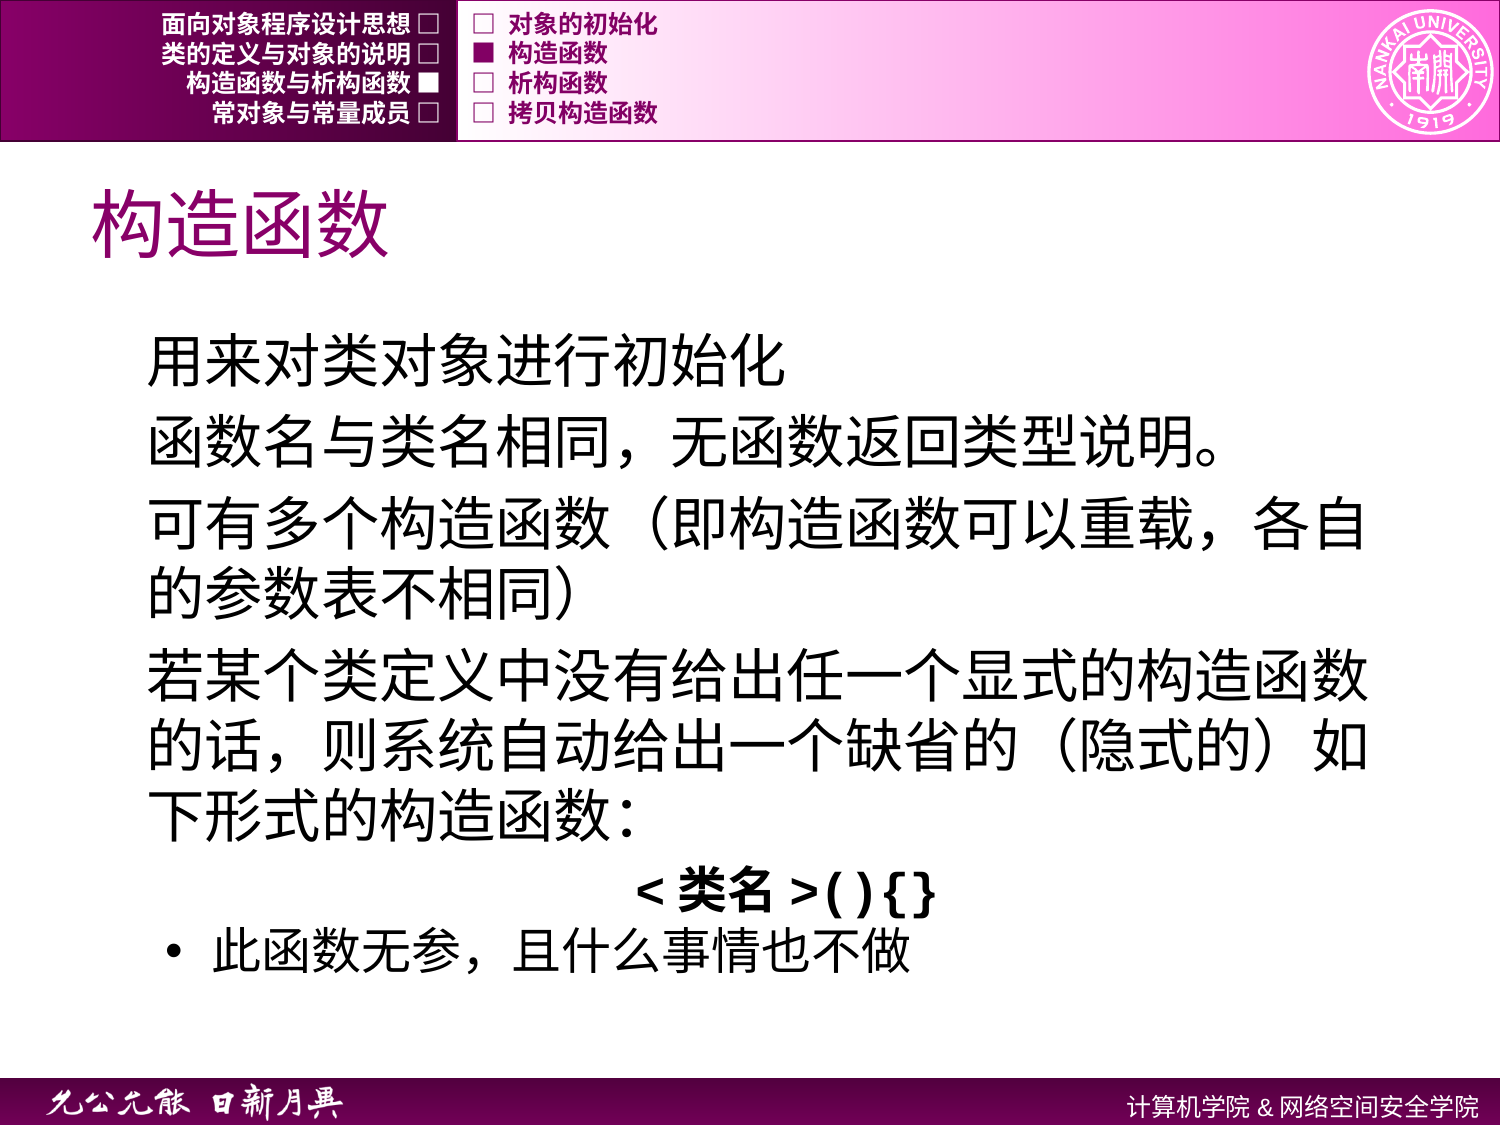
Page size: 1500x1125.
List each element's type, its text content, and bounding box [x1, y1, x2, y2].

text_box ■ 构造函数 [455, 36, 1361, 66]
list 用来对类对象进行初始化 函数名与类名相同，无函数返回类型说明。 可有多个构造函数（即构造函数可以重载，各自的参数表不相同） 若某个类定义中没有给出任一个显式的构造函数的话，则系统自动给出一个缺省的（隐式的）如下形式的构造函数： <类名>(){} 此函数无参，且什么事情也不做 [74, 316, 1426, 1055]
title 构造函数 [74, 163, 1426, 282]
picture [35, 1081, 356, 1122]
text_box 常对象与常量成员 □ [0, 95, 455, 129]
text_box □ 析构函数 [455, 66, 1361, 95]
text_box 构造函数与析构函数 ■ [0, 66, 455, 95]
text_box 面向对象程序设计思想 □ [0, 7, 455, 36]
text_box 类的定义与对象的说明 □ [0, 36, 455, 66]
text_box □ 拷贝构造函数 [455, 95, 1361, 129]
text_box □ 对象的初始化 [455, 7, 1361, 36]
